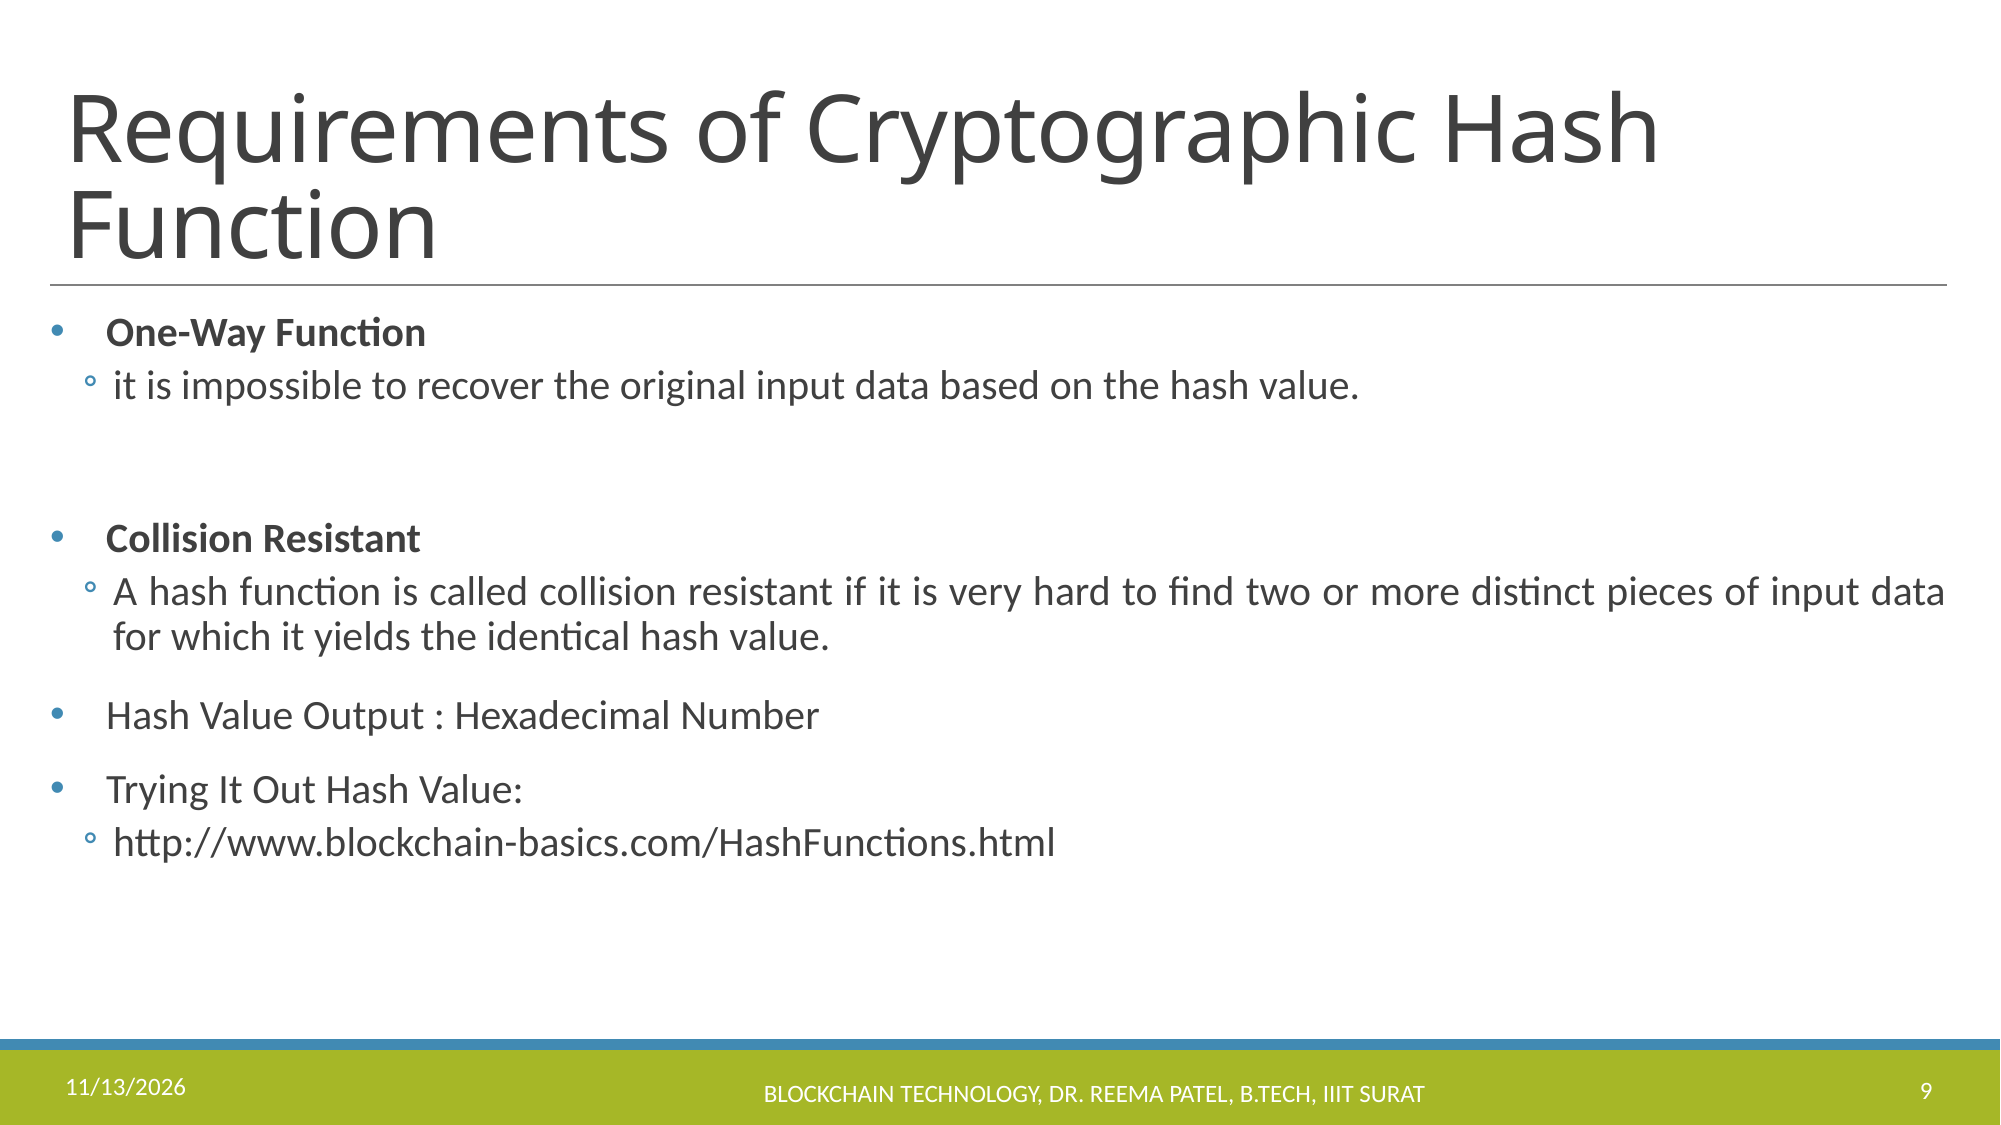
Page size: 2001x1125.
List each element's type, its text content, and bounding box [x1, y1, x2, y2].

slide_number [50, 1055, 456, 1116]
title Requirements of Cryptographic Hash Function [50, 47, 1948, 285]
list One-Way Function it is impossible to recover the original input data based on the hash value. Collision Resistant A hash function is called collision resistant if it is very hard to find two or more distinct pieces of input data for which it yields the identical hash value. Hash Value Output : Hexadecimal Number Trying It Out Hash Value: http://www.blockchain-basics.com/HashFunctions.html [50, 302, 1948, 1003]
slide_number 9 [1732, 1059, 1948, 1120]
footer Blockchain Technology, Dr. Reema Patel, B.Tech, IIIT Surat [487, 1059, 1703, 1125]
